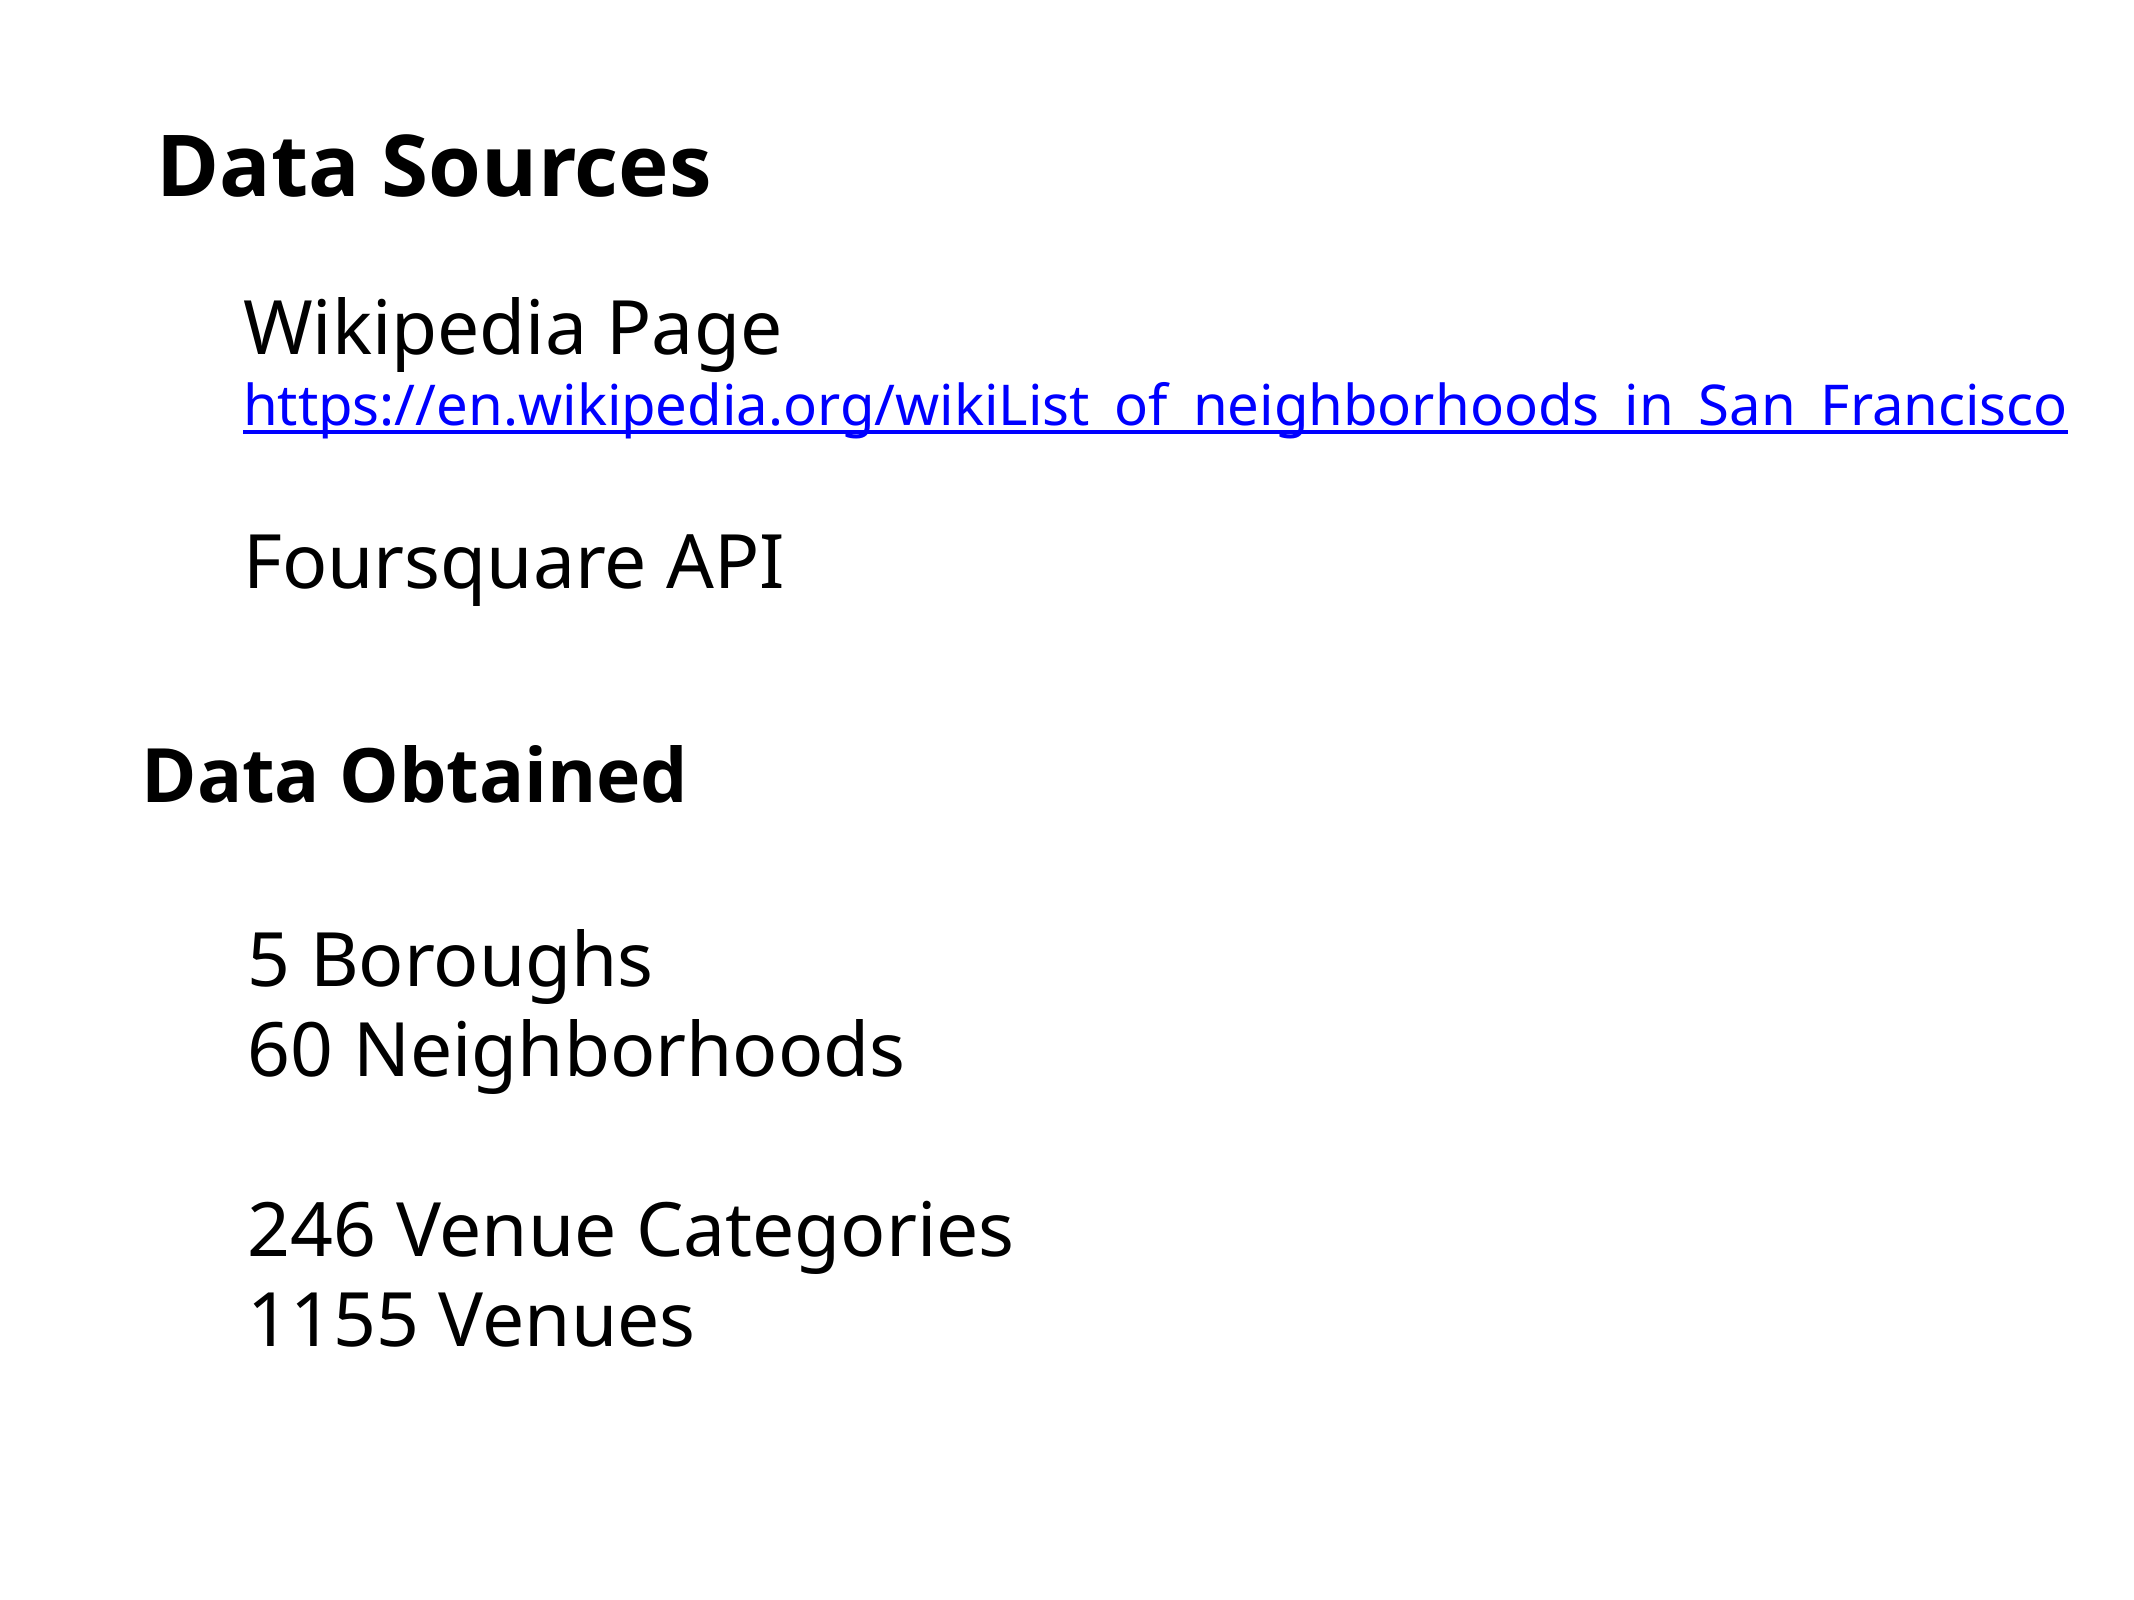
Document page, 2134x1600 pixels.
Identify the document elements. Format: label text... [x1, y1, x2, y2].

text_box Wikipedia Page https://en.wikipedia.org/wikiList_of_neighborhoods_in_San_Francisco Foursquare API [234, 271, 2109, 612]
text_box 5 Boroughs 60 Neighborhoods 246 Venue Categories 1155 Venues [239, 902, 1024, 1370]
text_box Data Obtained [133, 718, 698, 826]
title Data Sources [155, 72, 1978, 252]
